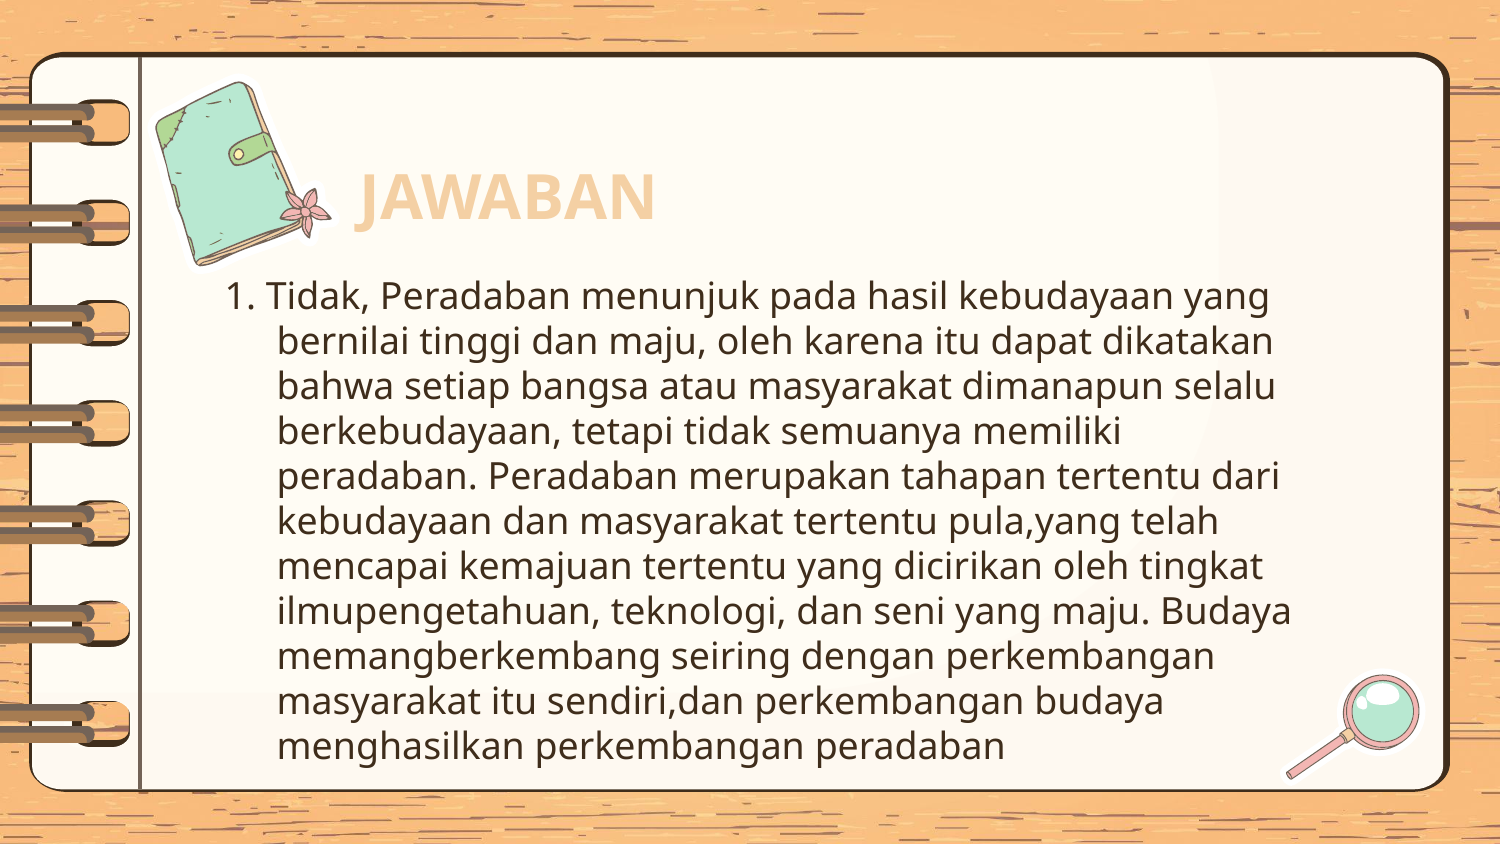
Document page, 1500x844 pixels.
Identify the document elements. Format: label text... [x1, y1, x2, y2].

subtitle 1. Tidak, Peradaban menunjuk pada hasil kebudayaan yang bernilai tinggi dan maju, oleh karena itu dapat dikatakan bahwa setiap bangsa atau masyarakat dimanapun selalu berkebudayaan, tetapi tidak semuanya memiliki peradaban. Peradaban merupakan tahapan tertentu dari kebudayaan dan masyarakat tertentu pula,yang telah mencapai kemajuan tertentu yang dicirikan oleh tingkat ilmupengetahuan, teknologi, dan seni yang maju. Budaya memangberkembang seiring dengan perkembangan masyarakat itu sendiri,dan perkembangan budaya menghasilkan perkembangan peradaban [186, 256, 1400, 692]
picture [0, 121, 29, 125]
picture [82, 303, 128, 341]
picture [0, 622, 29, 626]
picture [82, 403, 128, 441]
picture [0, 222, 29, 226]
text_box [145, 73, 341, 275]
picture [0, 322, 29, 326]
picture [0, 143, 29, 204]
picture [0, 545, 29, 605]
picture [82, 603, 128, 640]
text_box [1279, 668, 1432, 787]
picture [0, 0, 1500, 844]
picture [0, 244, 29, 305]
picture [0, 644, 29, 704]
picture [0, 344, 29, 404]
picture [82, 503, 128, 540]
picture [0, 523, 29, 527]
picture [0, 722, 29, 726]
title JAWABAN [345, 83, 674, 247]
picture [82, 204, 128, 241]
picture [0, 422, 29, 426]
picture [82, 104, 128, 141]
picture [82, 702, 128, 740]
picture [0, 444, 29, 505]
